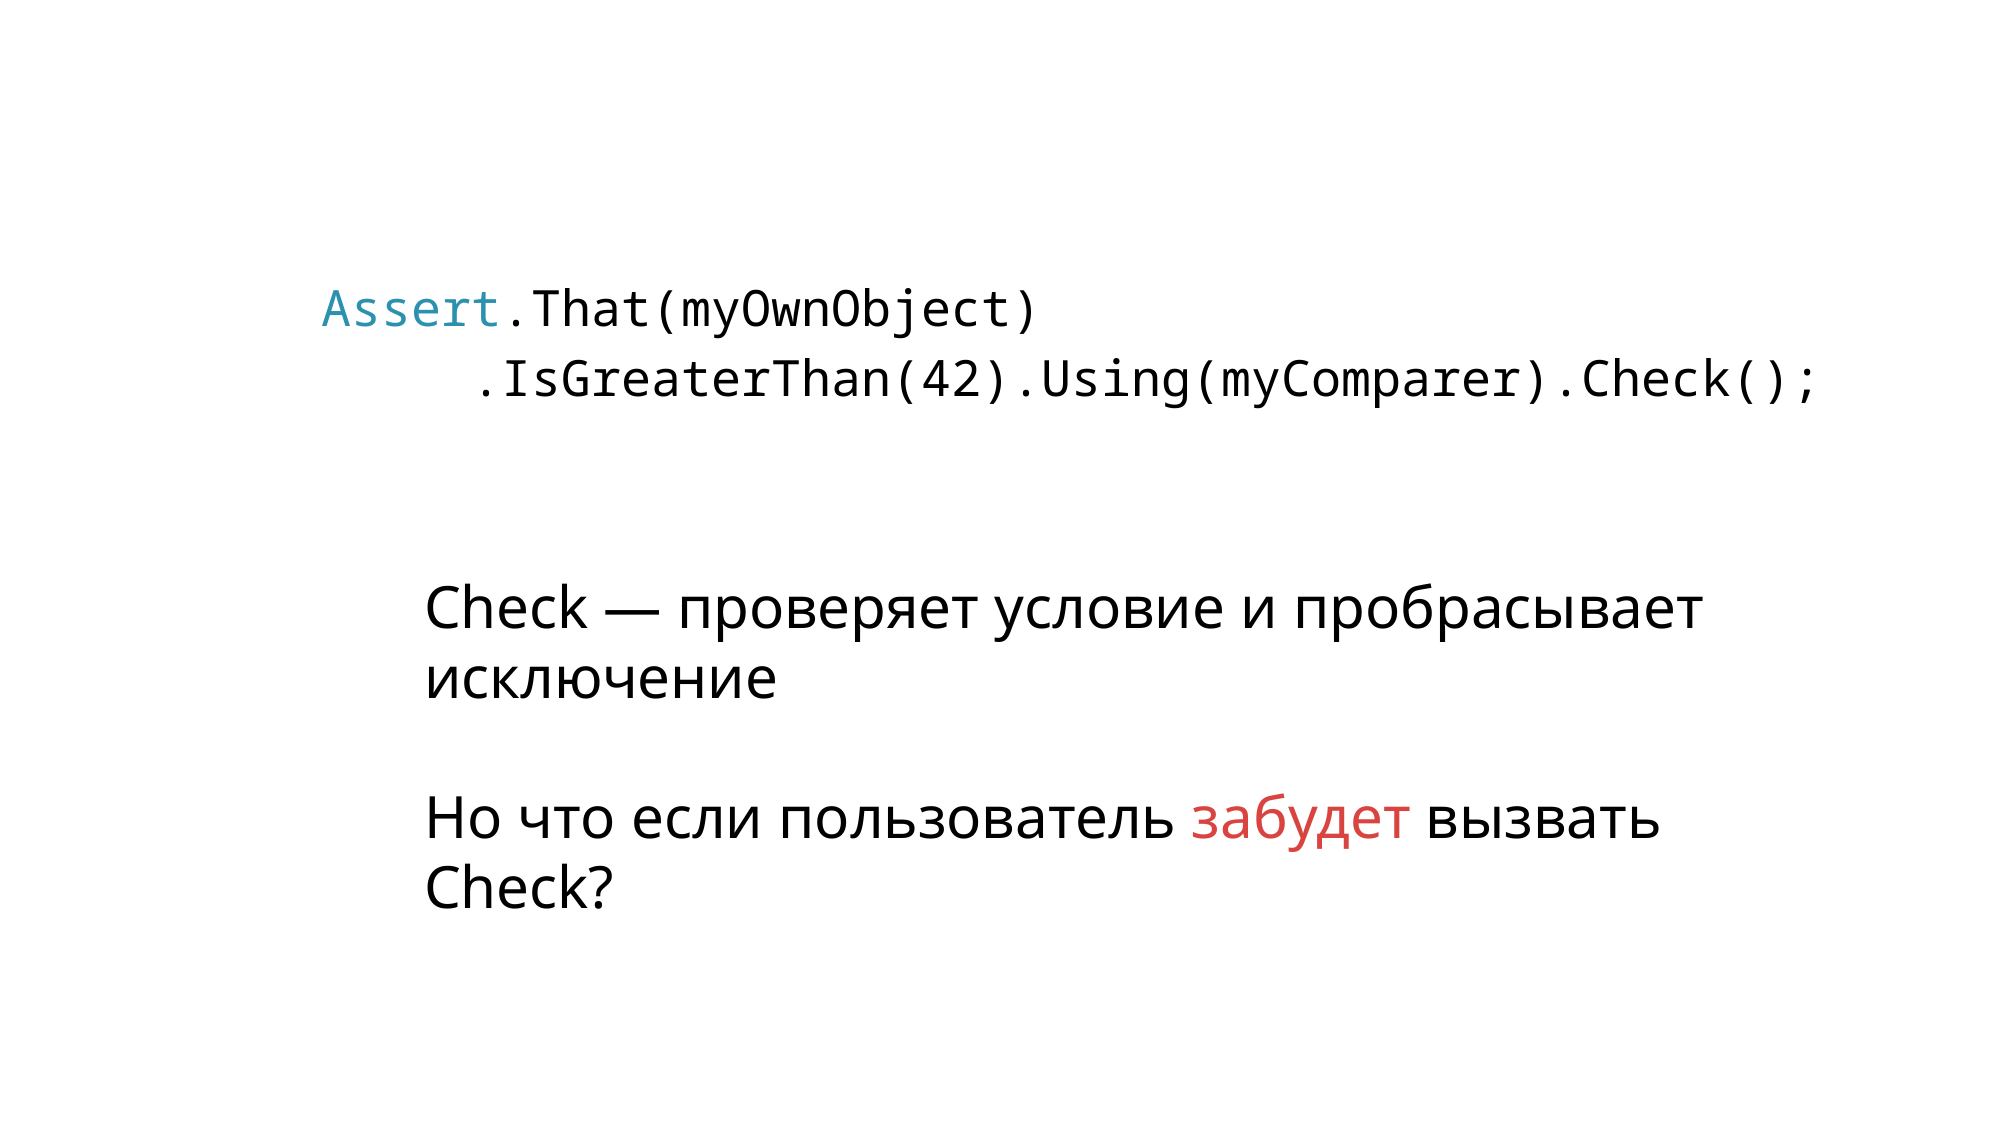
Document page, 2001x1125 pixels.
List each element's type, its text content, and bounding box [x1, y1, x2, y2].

text_box Assert.That(myOwnObject) .IsGreaterThan(42).Using(myComparer).Check(); [306, 268, 1837, 414]
text_box Check — проверяет условие и пробрасывает исключение Но что если пользователь забудет вызвать Check? [409, 562, 1788, 928]
